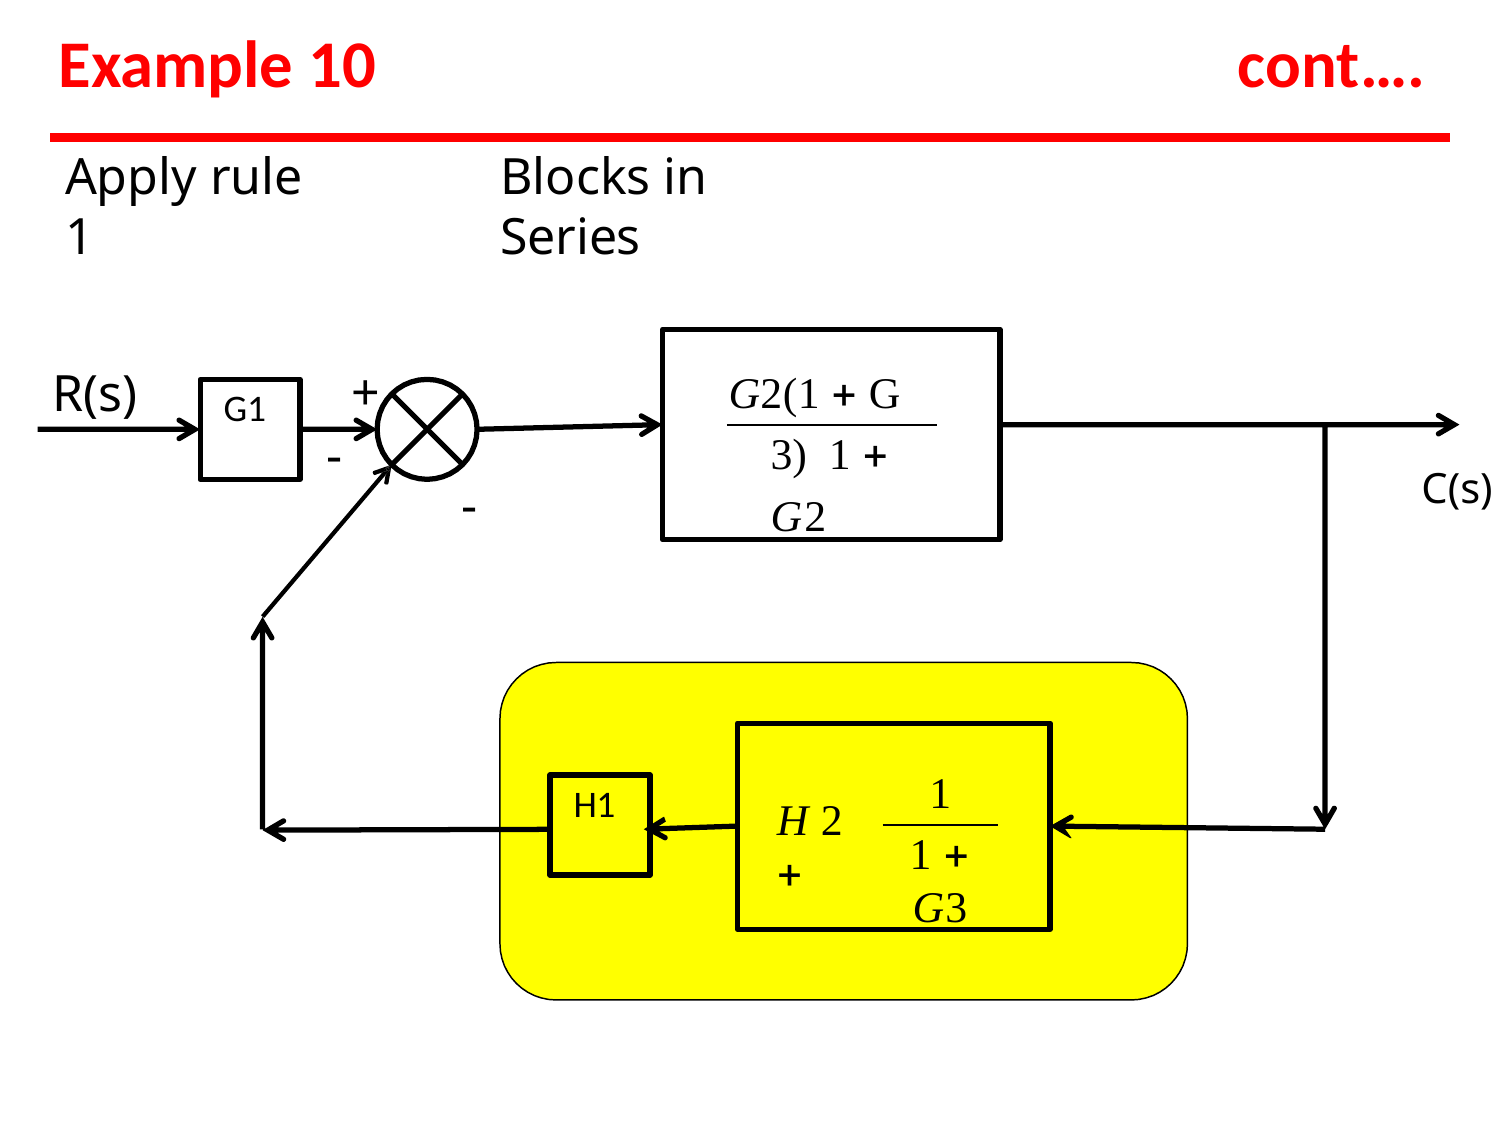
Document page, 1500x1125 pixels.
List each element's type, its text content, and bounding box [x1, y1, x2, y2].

title Example 10 [56, 138, 379, 209]
text_box Apply rule 1 [62, 209, 331, 265]
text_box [260, 423, 1054, 933]
title Example 10 [56, 18, 379, 137]
text_box [250, 629, 255, 641]
text_box G2(1  G 3) 1  G2 [662, 329, 1001, 422]
text_box C(s) [1419, 459, 1500, 512]
text_box + [348, 358, 390, 421]
text_box Blocks in Series [498, 142, 844, 265]
text_box [1047, 412, 1460, 832]
text_box cont…. [1235, 18, 1428, 101]
text_box [377, 379, 477, 422]
text_box G1 [221, 382, 269, 430]
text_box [498, 661, 1189, 1001]
text_box [37, 417, 200, 442]
text_box [200, 379, 301, 480]
text_box [638, 413, 658, 422]
text_box R(s) [50, 359, 147, 422]
